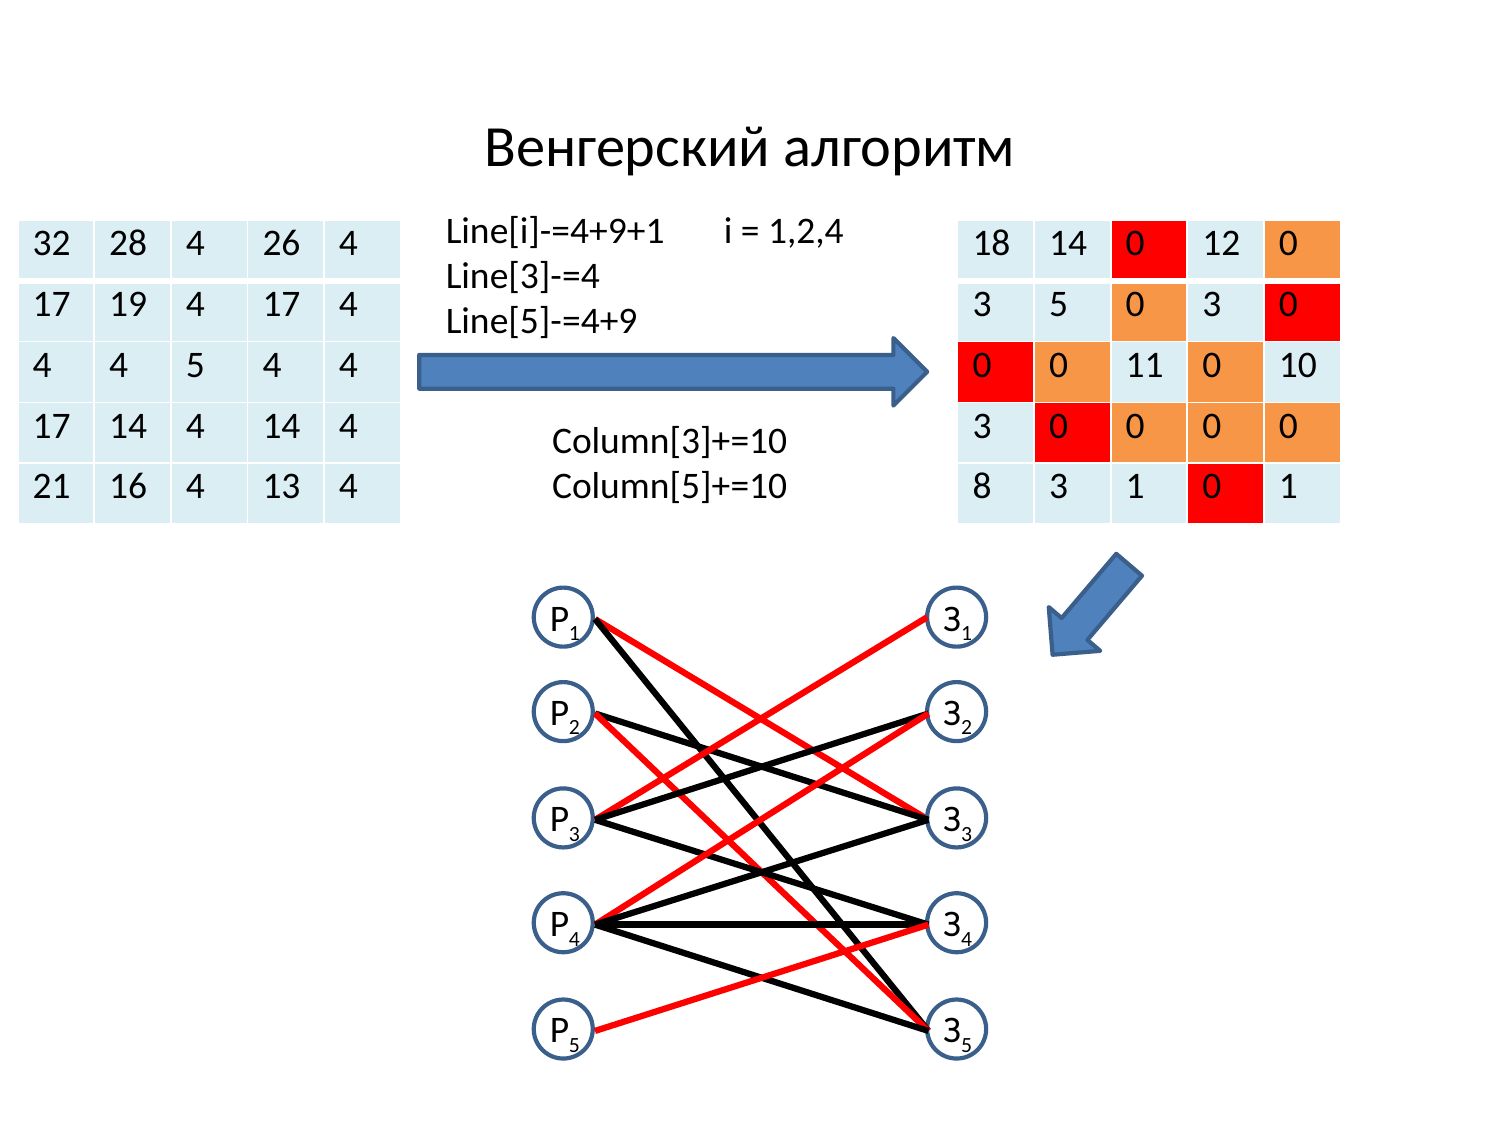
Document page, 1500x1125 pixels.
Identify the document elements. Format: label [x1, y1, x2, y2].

table_cell [1265, 342, 1340, 402]
table_cell [19, 403, 93, 462]
text_box [112, 30, 1388, 408]
table_cell [95, 403, 170, 462]
table_cell [958, 403, 1033, 462]
table_cell [325, 342, 400, 402]
table_cell [248, 464, 323, 523]
text_box [531, 679, 595, 747]
table_cell [1035, 403, 1110, 462]
table_cell [1112, 464, 1186, 523]
table_cell [248, 403, 323, 462]
table_header [172, 273, 247, 278]
table_cell [1265, 464, 1340, 523]
table_cell [1112, 284, 1186, 341]
text_box [531, 997, 595, 1064]
table_cell [172, 464, 247, 523]
table_cell [172, 342, 247, 402]
table_cell [248, 342, 323, 402]
text_box [537, 408, 810, 514]
table_header [95, 221, 170, 278]
table_header [1188, 221, 1263, 278]
table_cell [95, 284, 170, 341]
text_box [531, 786, 595, 853]
table_cell [325, 284, 400, 341]
text_box [596, 585, 989, 1064]
text_box [1046, 551, 1145, 657]
table_cell [1188, 464, 1263, 523]
table_header [1112, 221, 1186, 278]
table_header [325, 273, 400, 278]
table_cell [1035, 464, 1110, 523]
table_cell [1188, 403, 1263, 462]
text_box [531, 891, 595, 958]
table_cell [95, 464, 170, 523]
table_cell [1265, 403, 1340, 462]
table_cell [958, 284, 1033, 341]
text_box [531, 585, 595, 652]
table_cell [958, 342, 1033, 402]
table_header [958, 221, 1033, 278]
table_header [1265, 221, 1340, 278]
table_cell [95, 342, 170, 402]
table_cell [1112, 342, 1186, 402]
table_cell [248, 284, 323, 341]
table_cell [19, 464, 93, 523]
table_cell [1265, 284, 1340, 341]
table_cell [1035, 342, 1110, 402]
table_cell [19, 284, 93, 341]
table_header [248, 273, 323, 278]
table_cell [1112, 403, 1186, 462]
table_cell [958, 464, 1033, 523]
table_cell [1035, 284, 1110, 341]
table_cell [325, 464, 400, 523]
table_cell [1188, 342, 1263, 402]
table_cell [172, 403, 247, 462]
table_cell [19, 342, 93, 402]
table_header [19, 221, 93, 278]
table_cell [1188, 284, 1263, 341]
table_cell [325, 403, 400, 462]
table_cell [172, 284, 247, 341]
table_header [1035, 221, 1110, 278]
